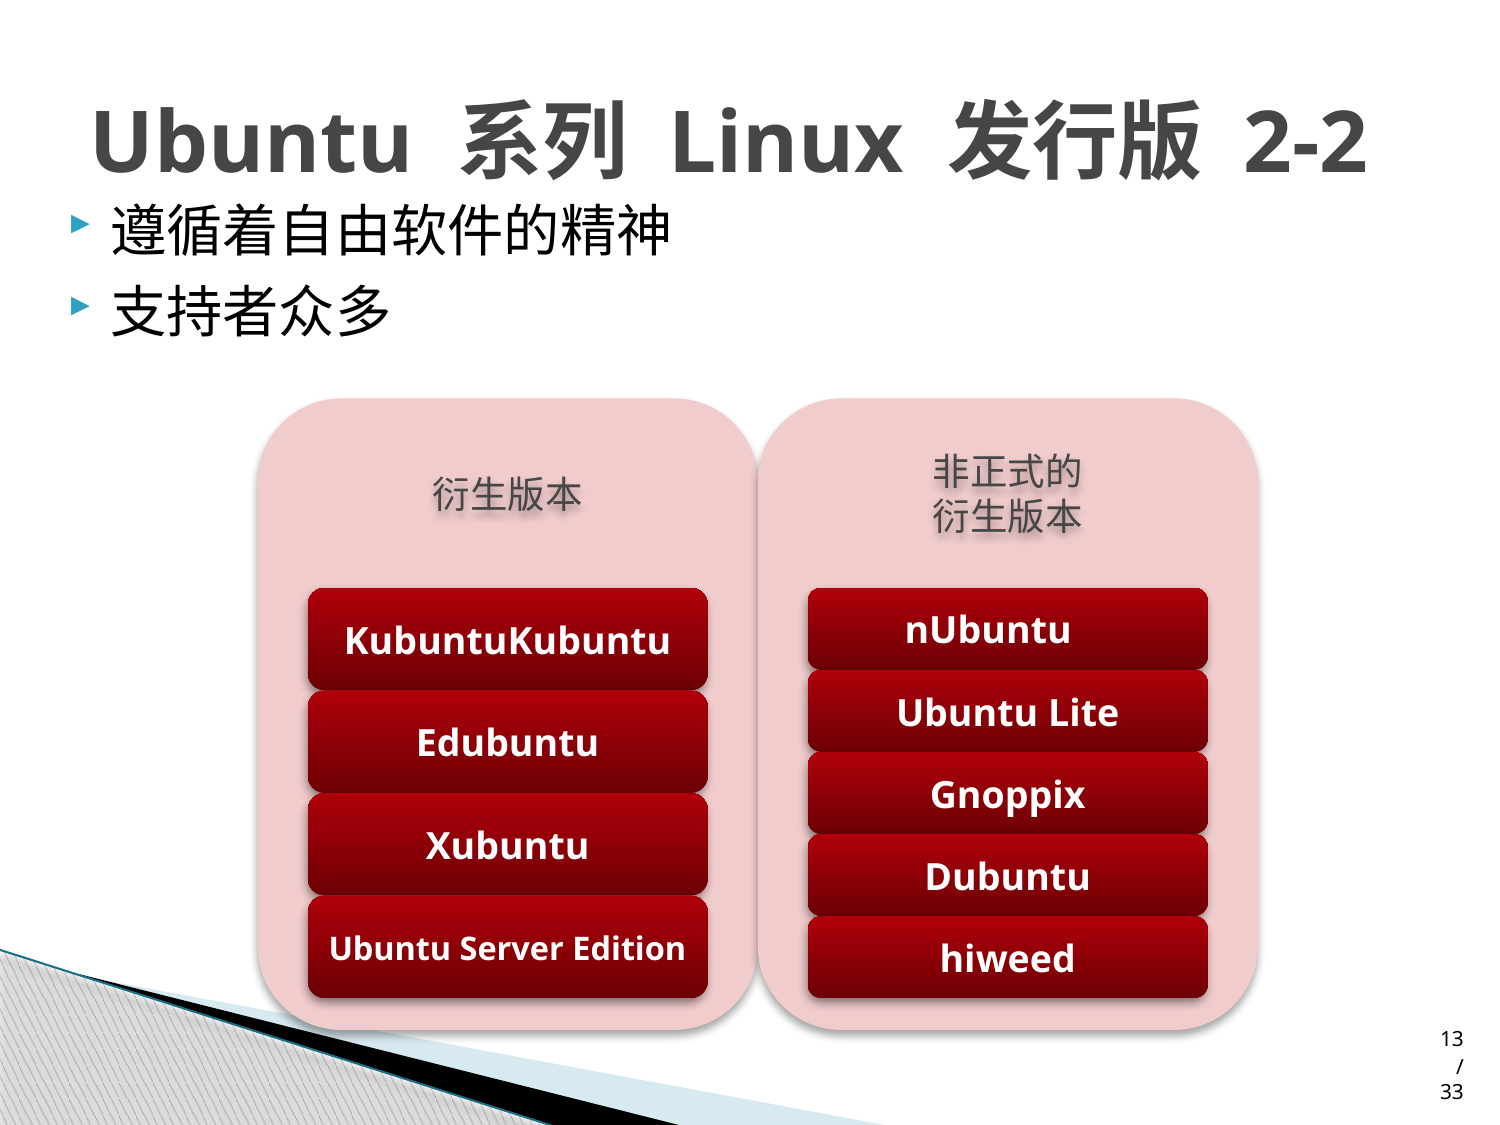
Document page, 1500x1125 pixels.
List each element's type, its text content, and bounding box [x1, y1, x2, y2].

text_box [257, 398, 1259, 1031]
slide_number 13/33 [1418, 1051, 1479, 1112]
list 遵循着自由软件的精神 支持者众多 [35, 187, 1430, 1032]
title Ubuntu 系列 Linux 发行版 2-2 [75, 45, 1425, 233]
